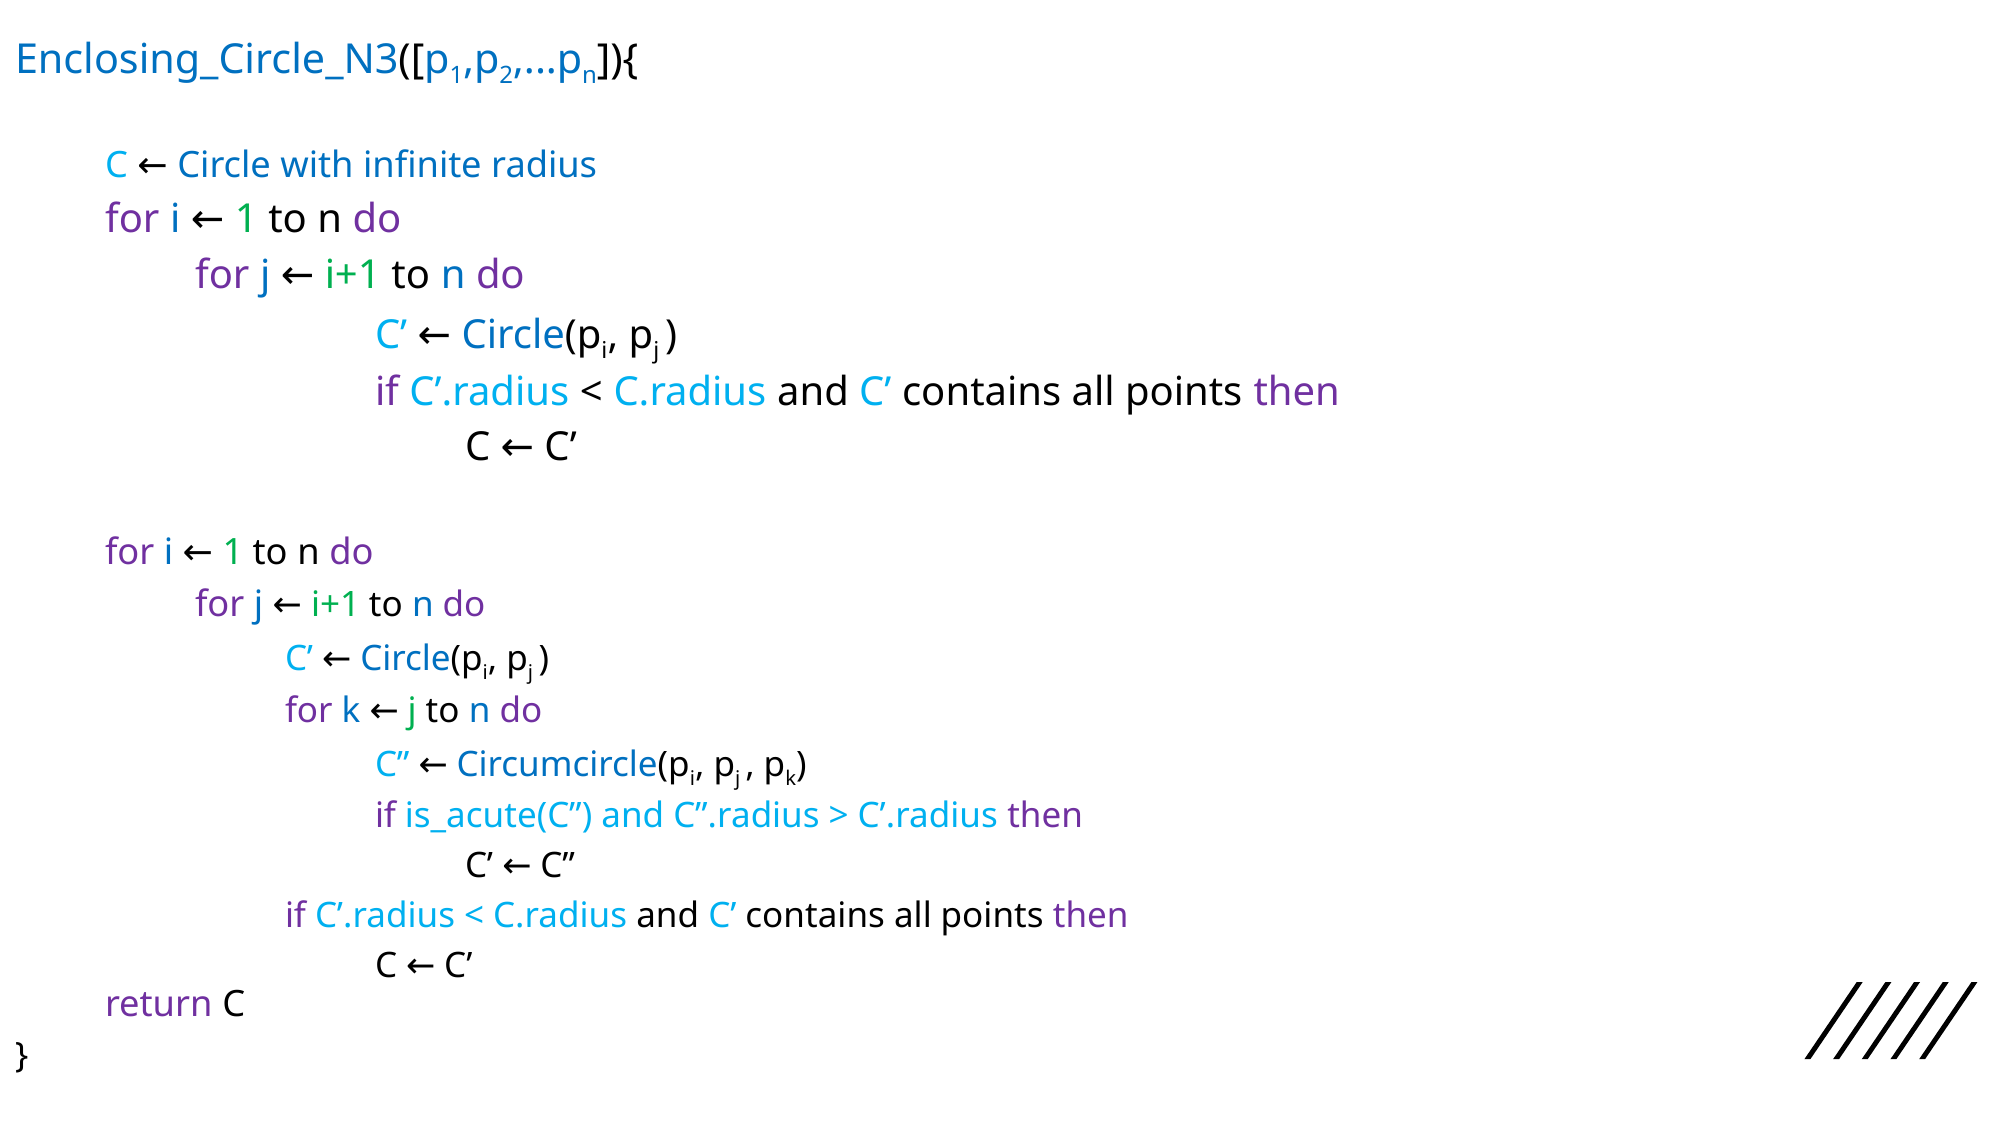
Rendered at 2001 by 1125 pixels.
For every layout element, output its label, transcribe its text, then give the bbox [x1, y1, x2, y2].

list Enclosing_Circle_N3([p1,p2,...pn]){ C ← Circle with infinite radius for i ← 1 to n do for j ← i+1 to n do C’ ← Circle(pi, pj ) if C’.radius < C.radius and C’ contains all points then C ← C’ for i ← 1 to n do for j ← i+1 to n do C’ ← Circle(pi, pj ) for k ← j to n do C” ← Circumcircle(pi, pj , pk) if is_acute(C”) and C”.radius > C’.radius then C’ ← C” if C’.radius < C.radius and C’ contains all points then C ← C’ return C } [0, 25, 2000, 1096]
